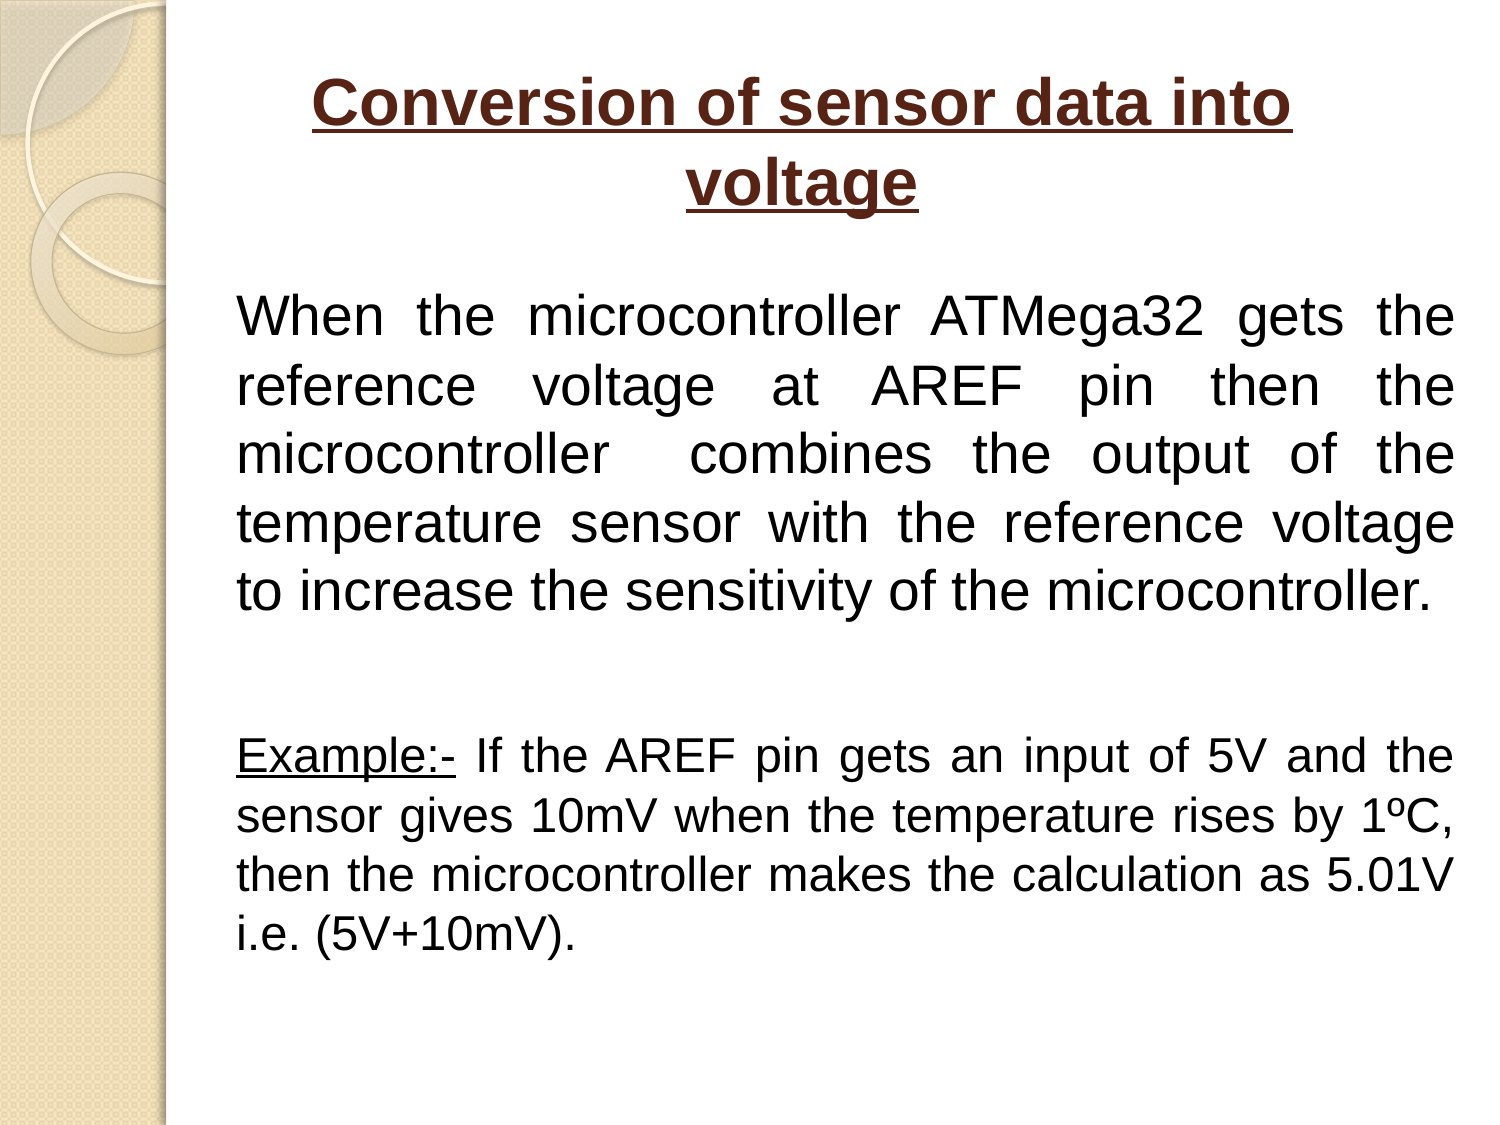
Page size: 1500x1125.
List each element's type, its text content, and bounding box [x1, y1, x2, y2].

list When the microcontroller ATMega32 gets the reference voltage at AREF pin then the microcontroller combines the output of the temperature sensor with the reference voltage to increase the sensitivity of the microcontroller. Example:- If the AREF pin gets an input of 5V and the sensor gives 10mV when the temperature rises by 1ºC, then the microcontroller makes the calculation as 5.01V i.e. (5V+10mV). [162, 262, 1472, 1035]
title Conversion of sensor data into voltage [187, 45, 1418, 233]
